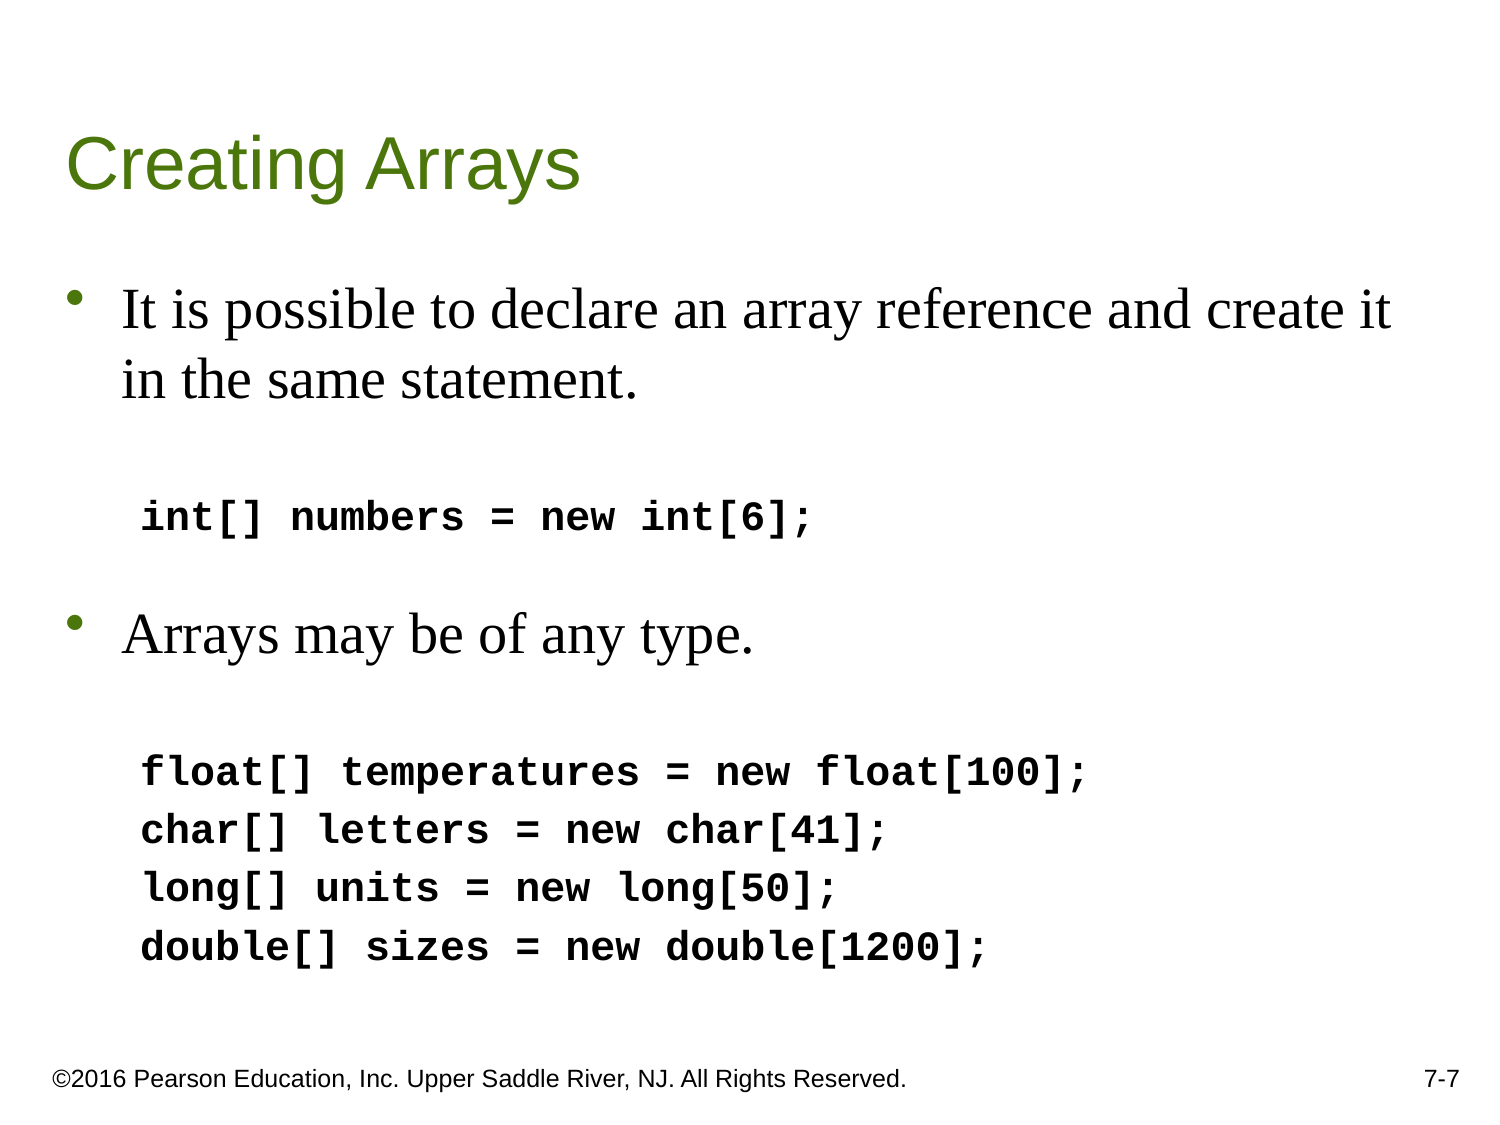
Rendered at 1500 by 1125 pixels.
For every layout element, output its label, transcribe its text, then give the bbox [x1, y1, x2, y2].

slide_number 7-7 [1162, 1024, 1476, 1101]
list It is possible to declare an array reference and create it in the same statement. int[] numbers = new int[6]; Arrays may be of any type. float[] temperatures = new float[100]; char[] letters = new char[41]; long[] units = new long[50]; double[] sizes = new double[1200]; [50, 262, 1411, 1013]
title Creating Arrays [50, 49, 1463, 213]
